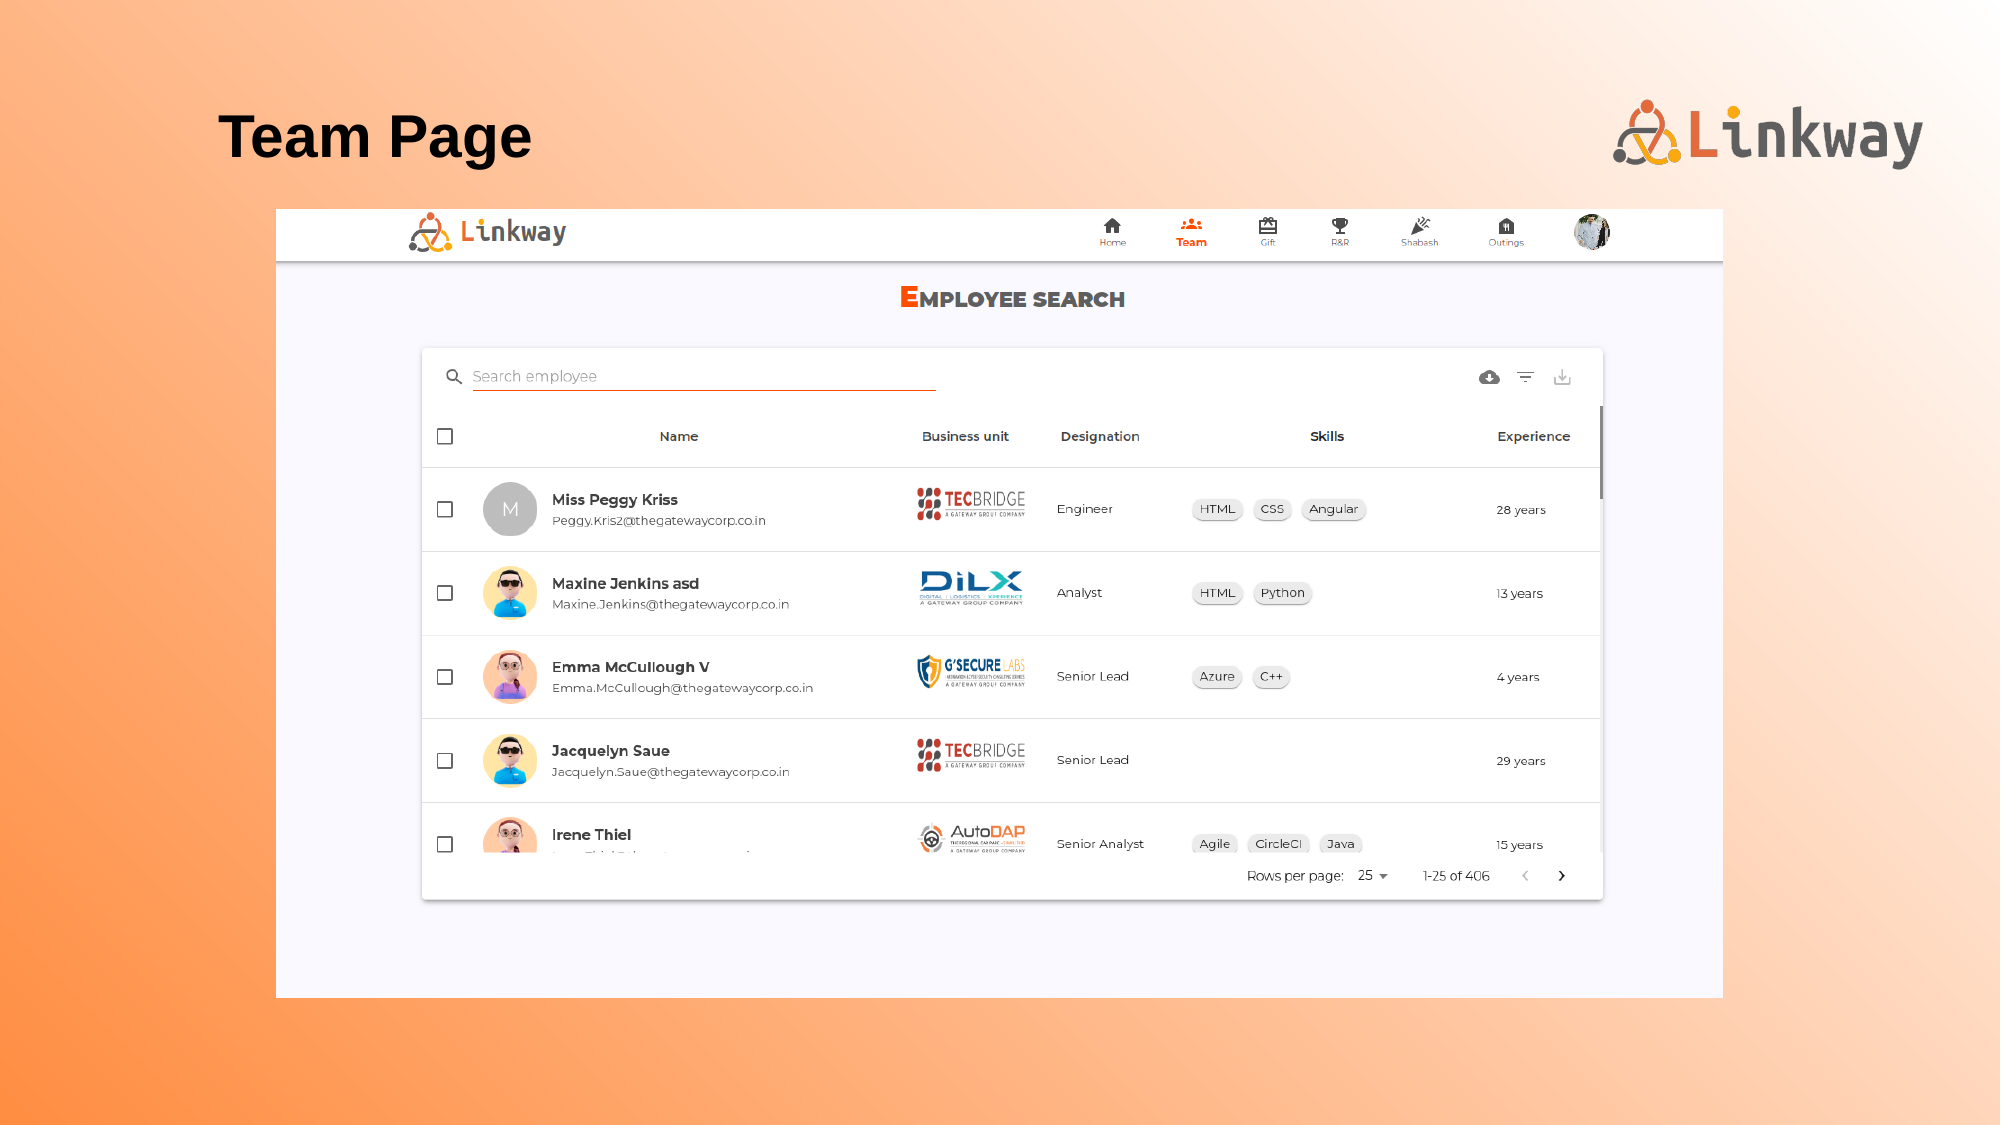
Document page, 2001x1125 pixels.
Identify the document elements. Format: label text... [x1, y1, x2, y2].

text_box Team Page [203, 53, 699, 178]
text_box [1612, 85, 1928, 179]
picture [276, 209, 1723, 998]
